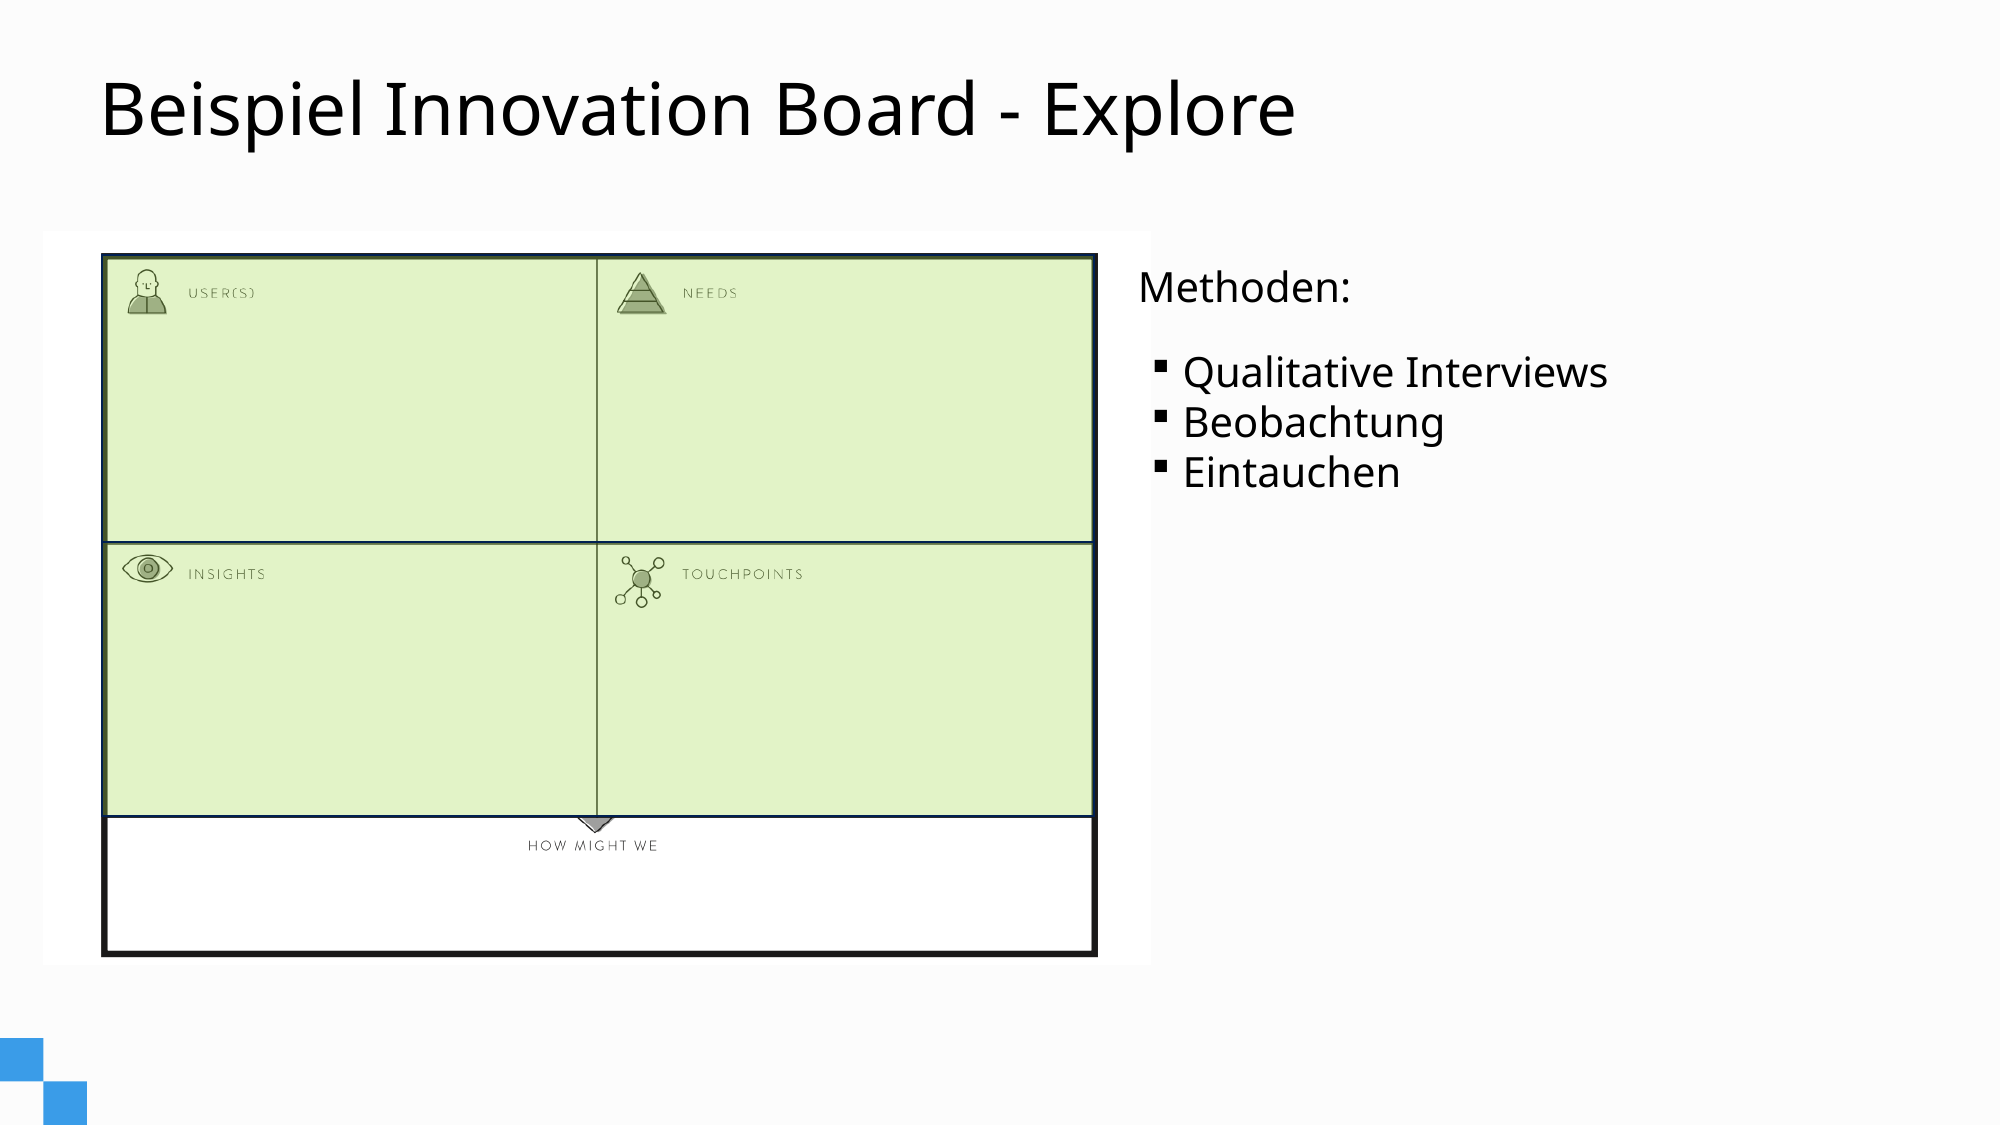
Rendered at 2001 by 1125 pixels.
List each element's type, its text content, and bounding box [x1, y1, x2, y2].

text_box Methoden: [1156, 253, 1367, 319]
picture [43, 231, 1152, 965]
title Beispiel Innovation Board - Explore [84, 64, 1810, 132]
text_box Qualitative Interviews Beobachtung Eintauchen [1156, 338, 1624, 504]
